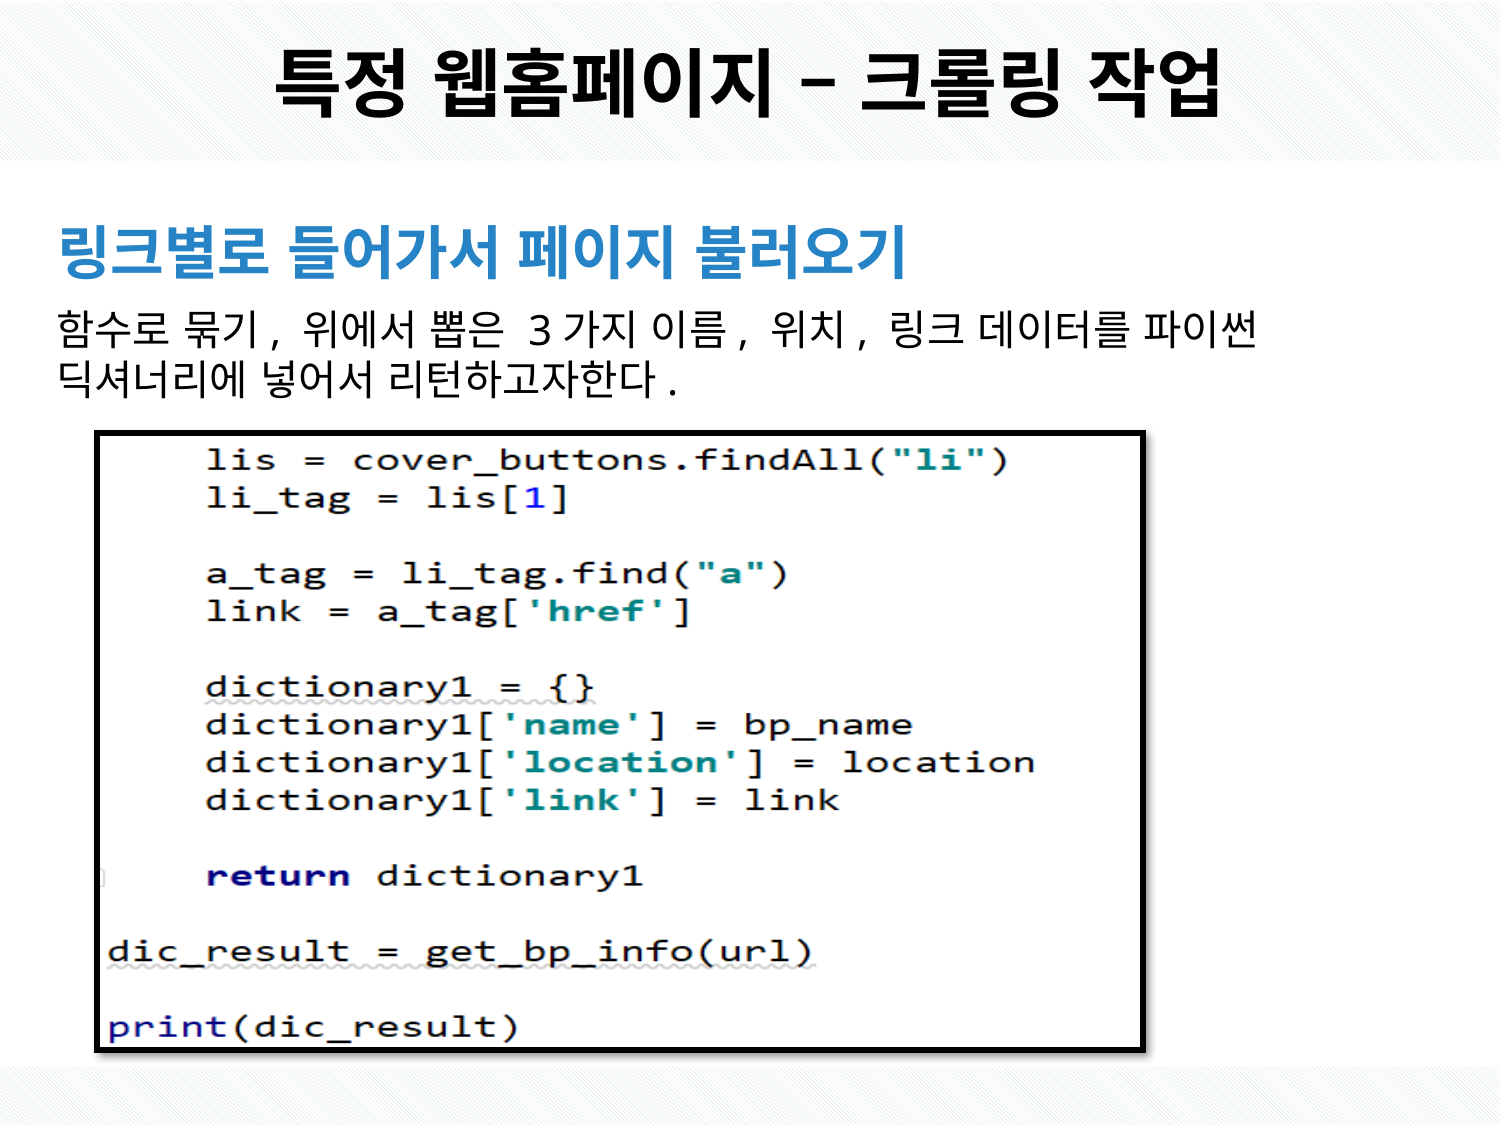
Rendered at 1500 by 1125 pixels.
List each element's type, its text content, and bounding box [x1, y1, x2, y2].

title 특정 웹홈페이지 – 크롤링 작업 [0, 1, 1500, 161]
text_box 함수로 묶기, 위에서 뽑은 3가지 이름, 위치, 링크 데이터를 파이썬 딕셔너리에 넣어서 리턴하고자한다. [41, 296, 1424, 412]
picture [100, 436, 1140, 1047]
list 링크별로 들어가서 페이지 불러오기 [41, 208, 1500, 1071]
